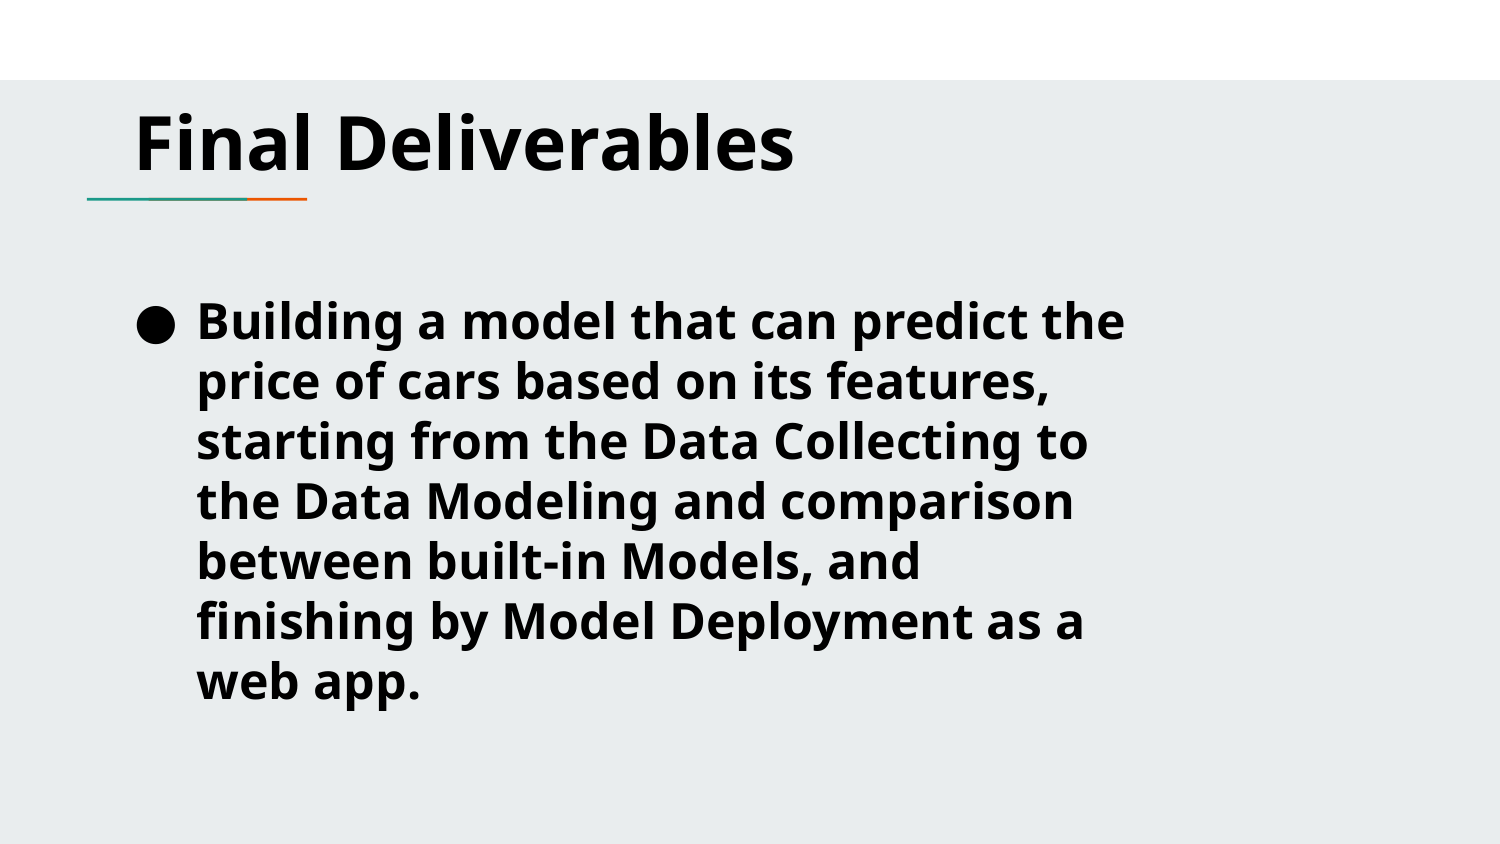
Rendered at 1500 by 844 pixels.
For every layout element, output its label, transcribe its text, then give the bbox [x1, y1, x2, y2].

subtitle Building a model that can predict the price of cars based on its features, starting from the Data Collecting to the Data Modeling and comparison between built-in Models, and finishing by Model Deployment as a web app. [106, 274, 1149, 723]
title Final Deliverables [118, 80, 826, 176]
